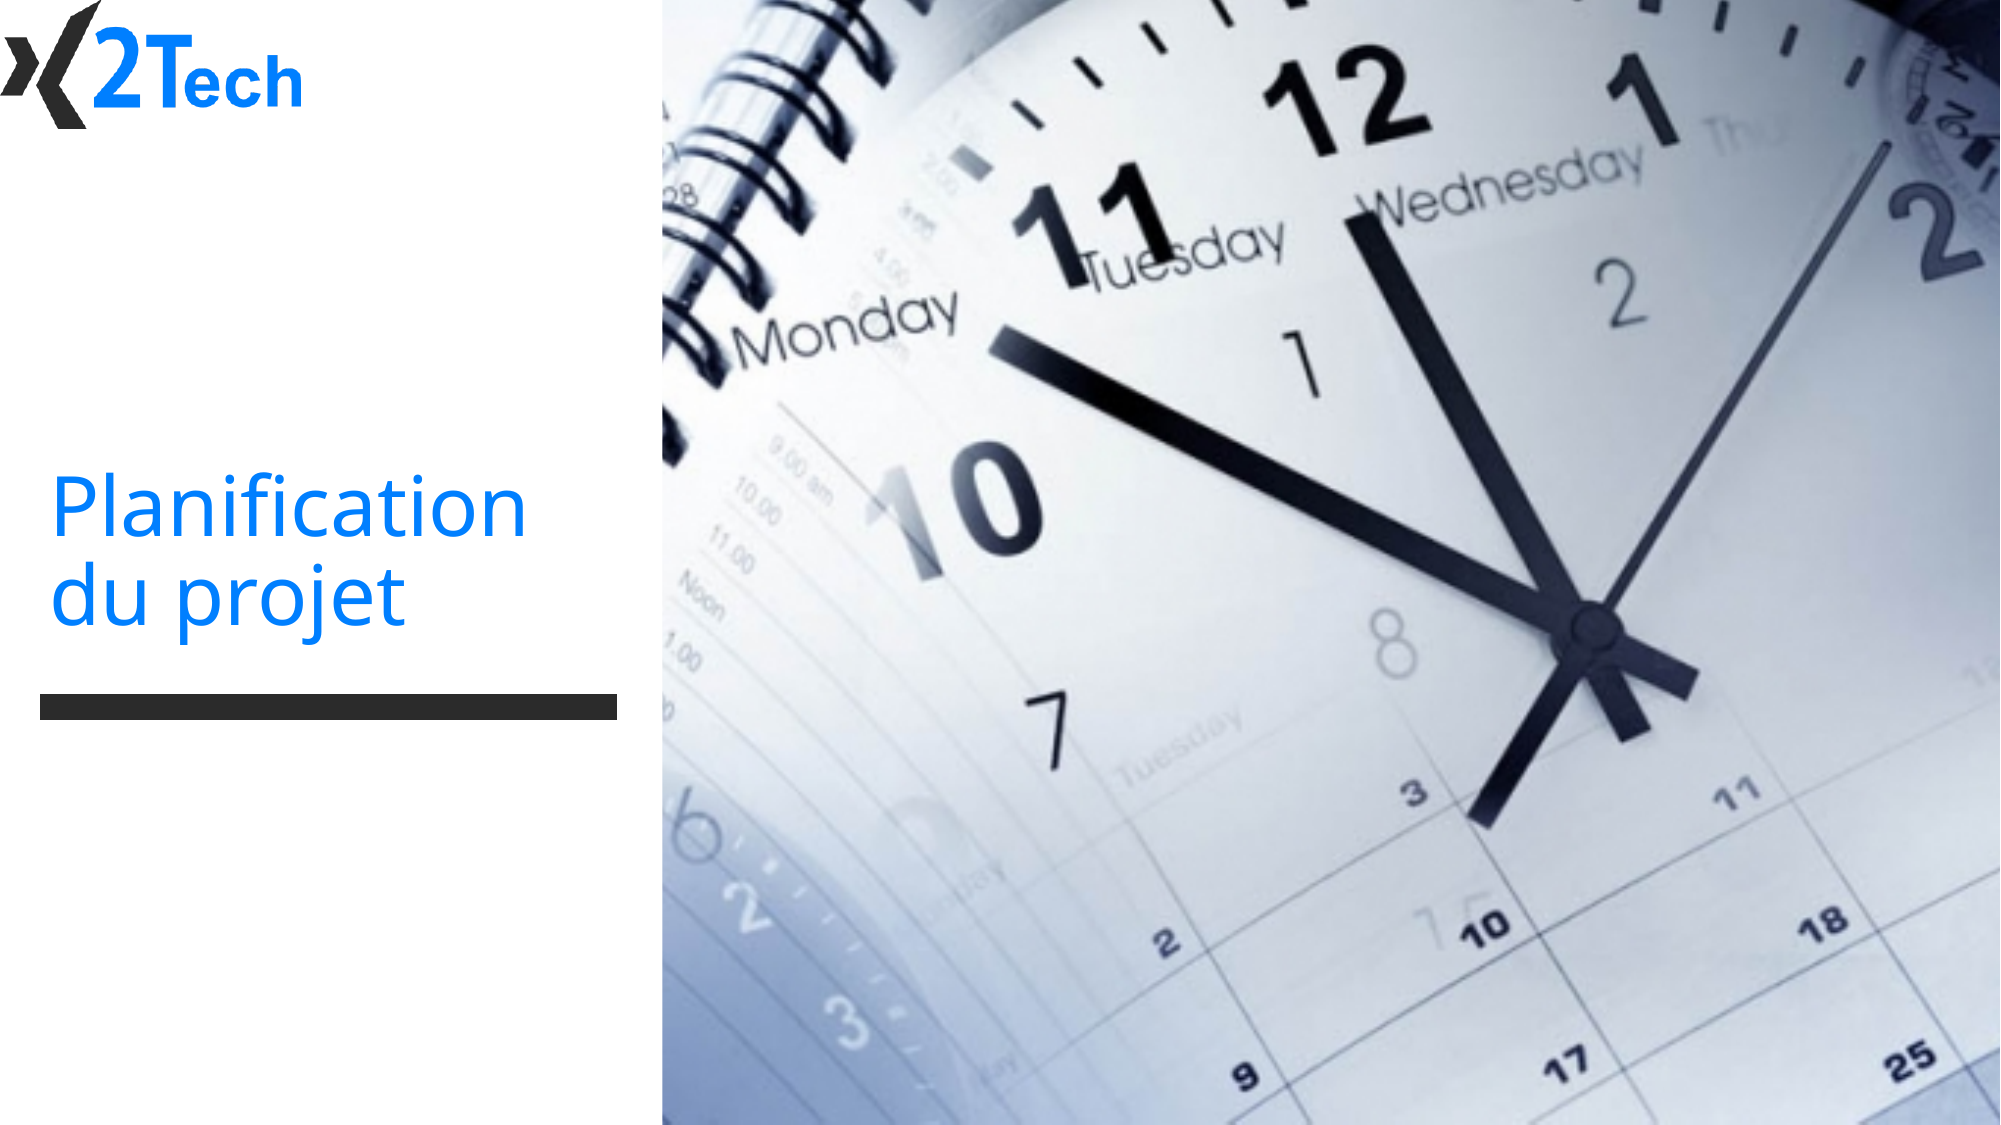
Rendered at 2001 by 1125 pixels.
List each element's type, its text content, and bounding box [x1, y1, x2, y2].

list Planification du projet [34, 456, 662, 669]
picture [662, 0, 2000, 1125]
picture [0, 0, 301, 129]
